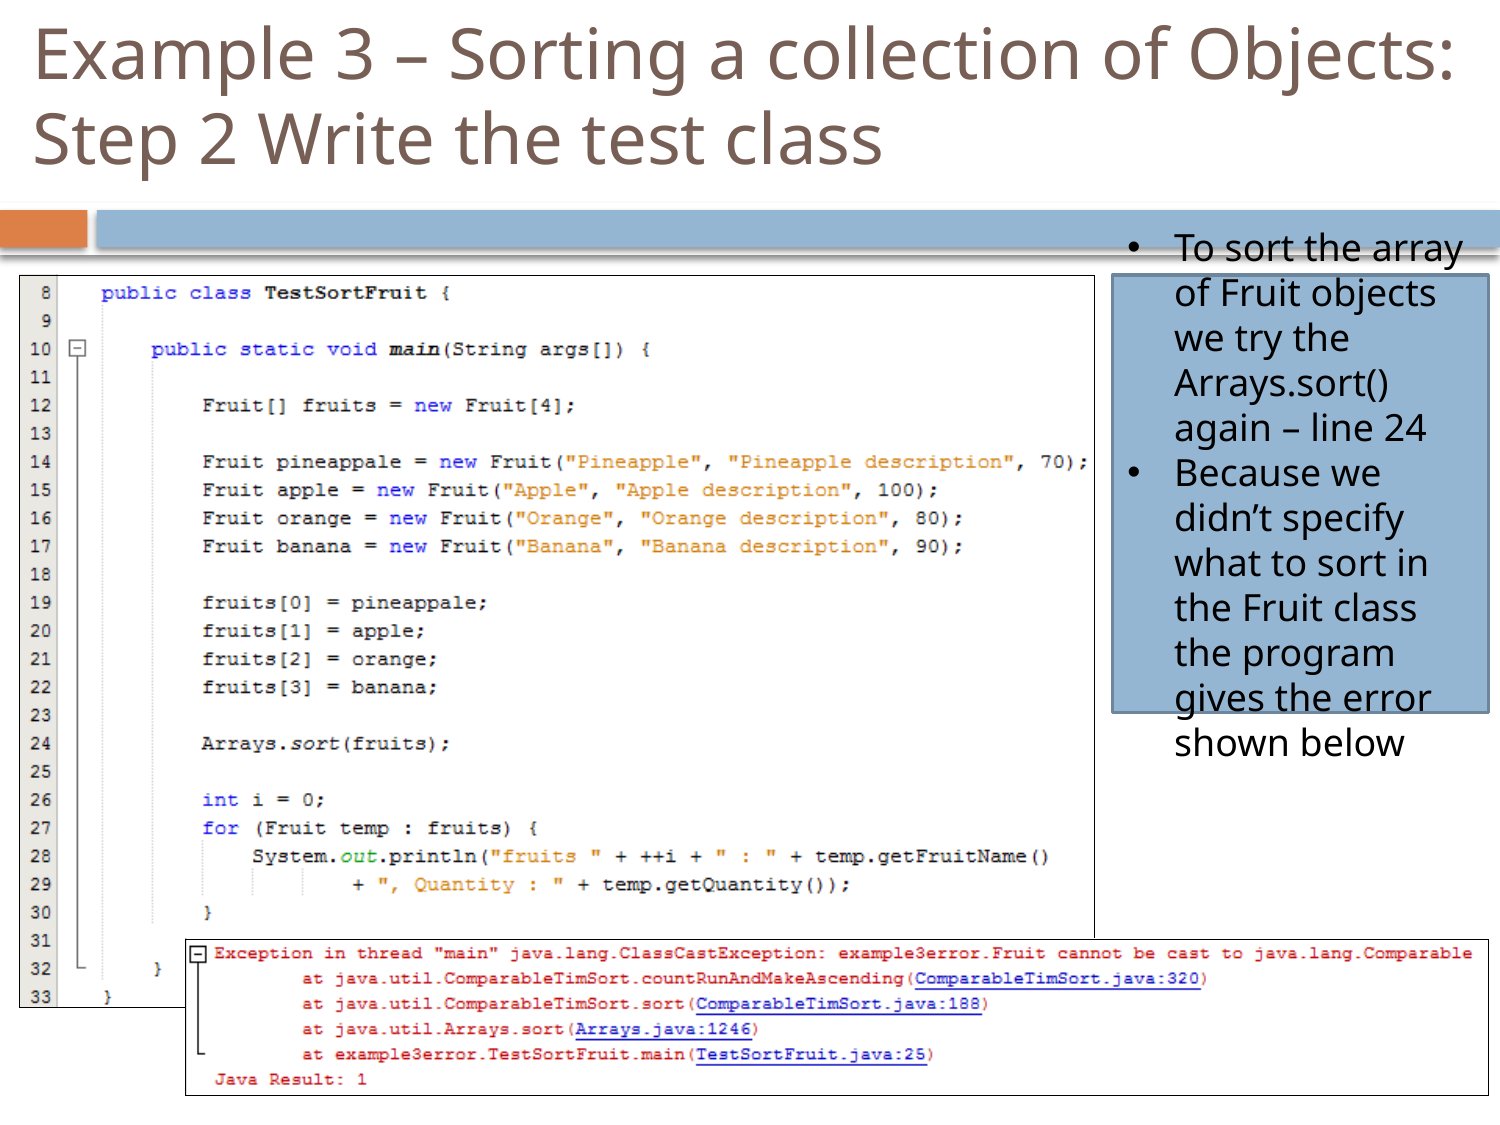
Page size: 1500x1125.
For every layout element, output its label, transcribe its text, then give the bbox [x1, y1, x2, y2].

picture [19, 274, 1489, 1096]
title Example 3 – Sorting a collection of Objects: Step 2 Write the test class [17, 0, 1482, 188]
text_box To sort the array of Fruit objects we try the Arrays.sort() again – line 24 Because we didn’t specify what to sort in the Fruit class the program gives the error shown below [1111, 273, 1490, 714]
